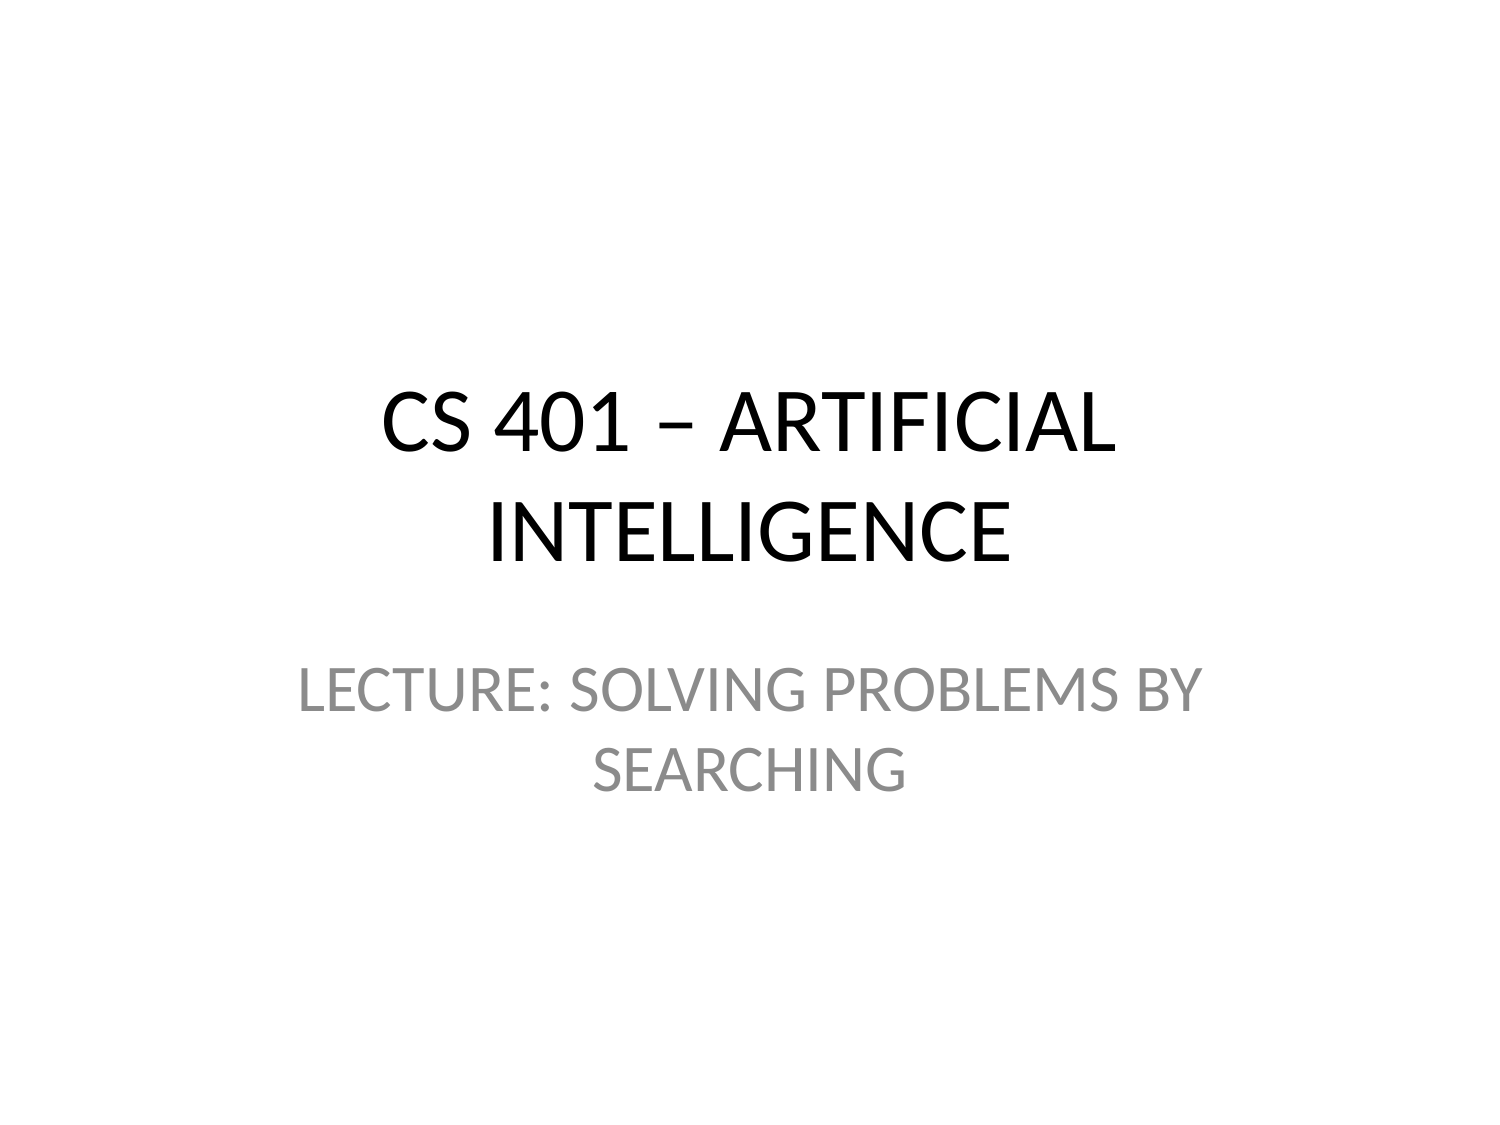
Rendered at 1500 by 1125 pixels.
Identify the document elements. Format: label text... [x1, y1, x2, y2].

subtitle LECTURE: SOLVING PROBLEMS BY SEARCHING [225, 637, 1275, 925]
title CS 401 – ARTIFICIAL INTELLIGENCE [112, 349, 1388, 591]
